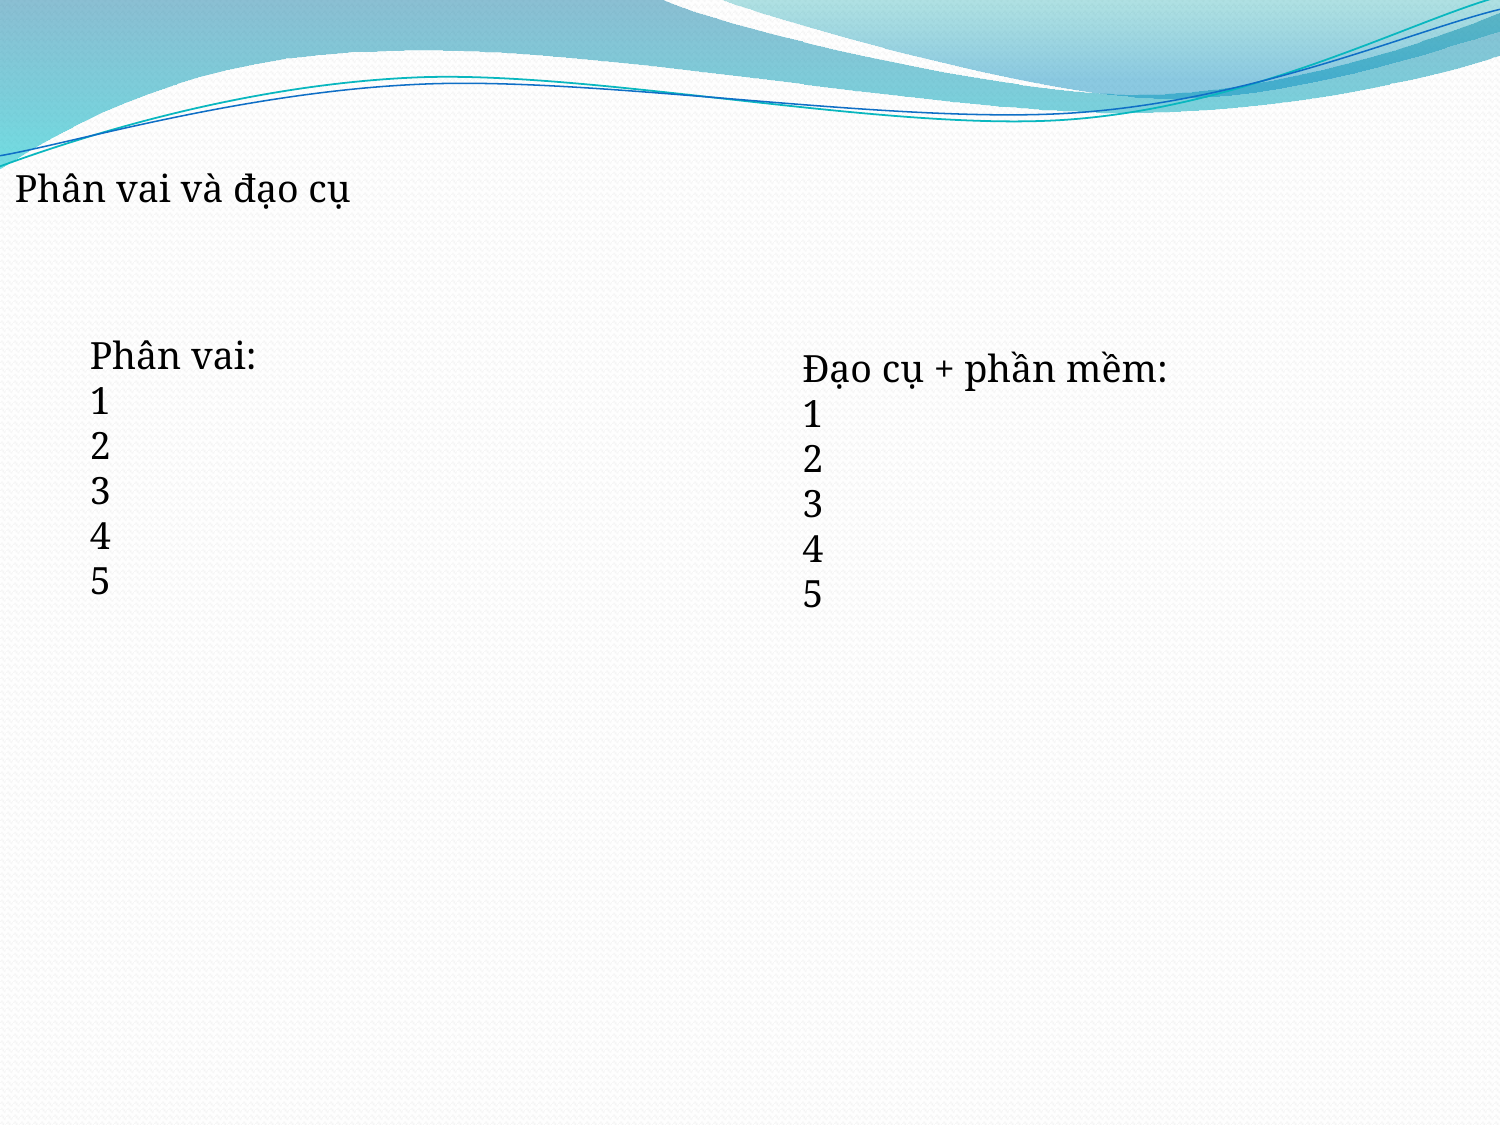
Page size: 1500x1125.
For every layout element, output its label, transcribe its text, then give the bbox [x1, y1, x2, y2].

text_box Phân vai và đạo cụ [0, 157, 900, 217]
text_box Đạo cụ + phần mềm: 1 2 3 4 5 [787, 337, 1338, 623]
text_box Phân vai: 1 2 3 4 5 [75, 324, 500, 610]
